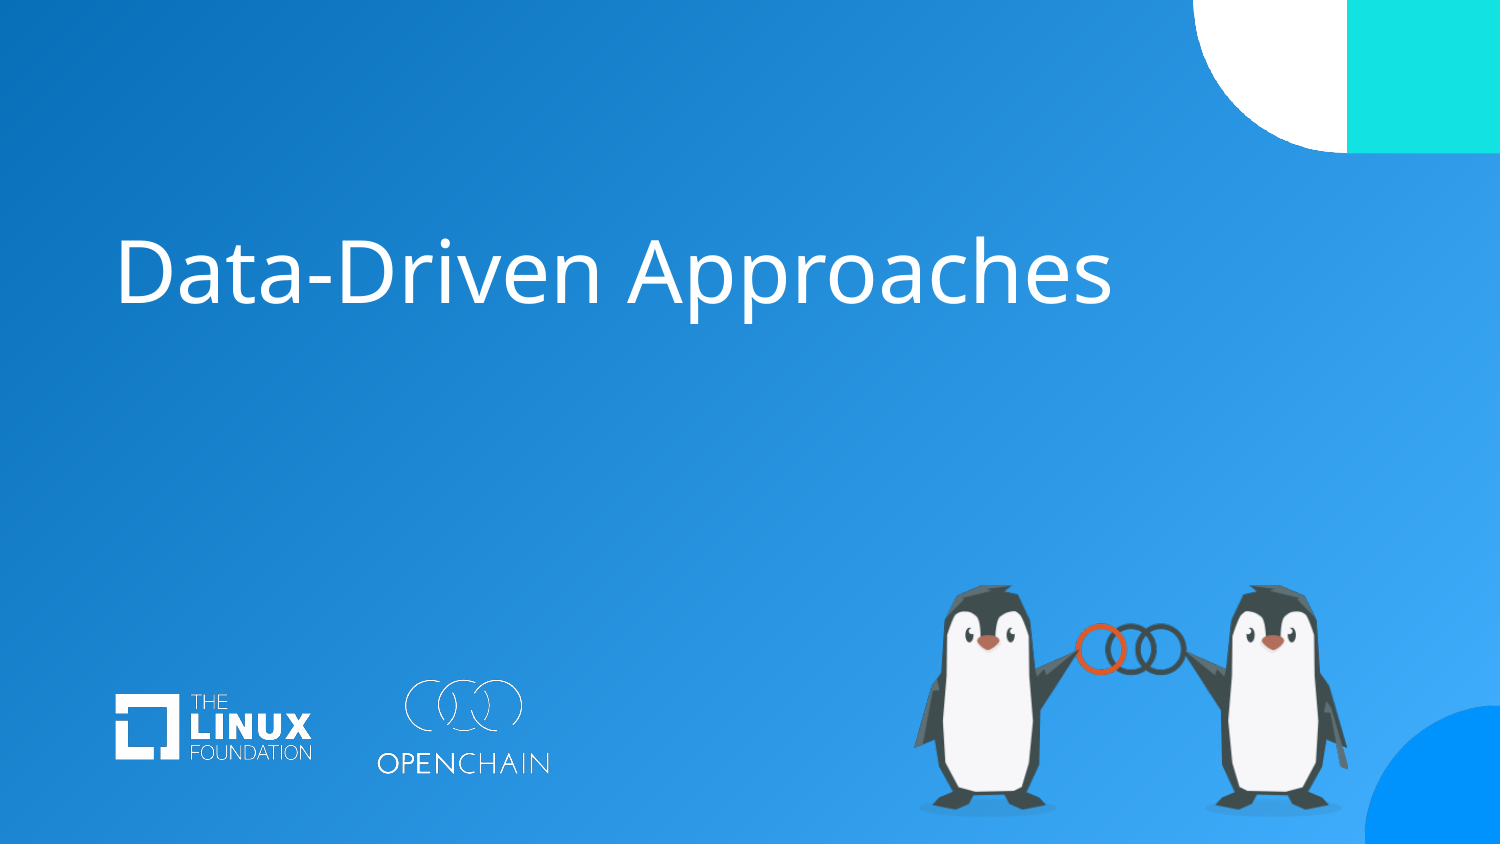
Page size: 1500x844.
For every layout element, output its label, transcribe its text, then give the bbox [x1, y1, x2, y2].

picture [115, 694, 312, 760]
picture [374, 676, 552, 778]
picture [1365, 706, 1500, 844]
picture [1193, 0, 1347, 153]
picture [914, 585, 1348, 817]
title Data-Driven Approaches [98, 201, 1474, 512]
